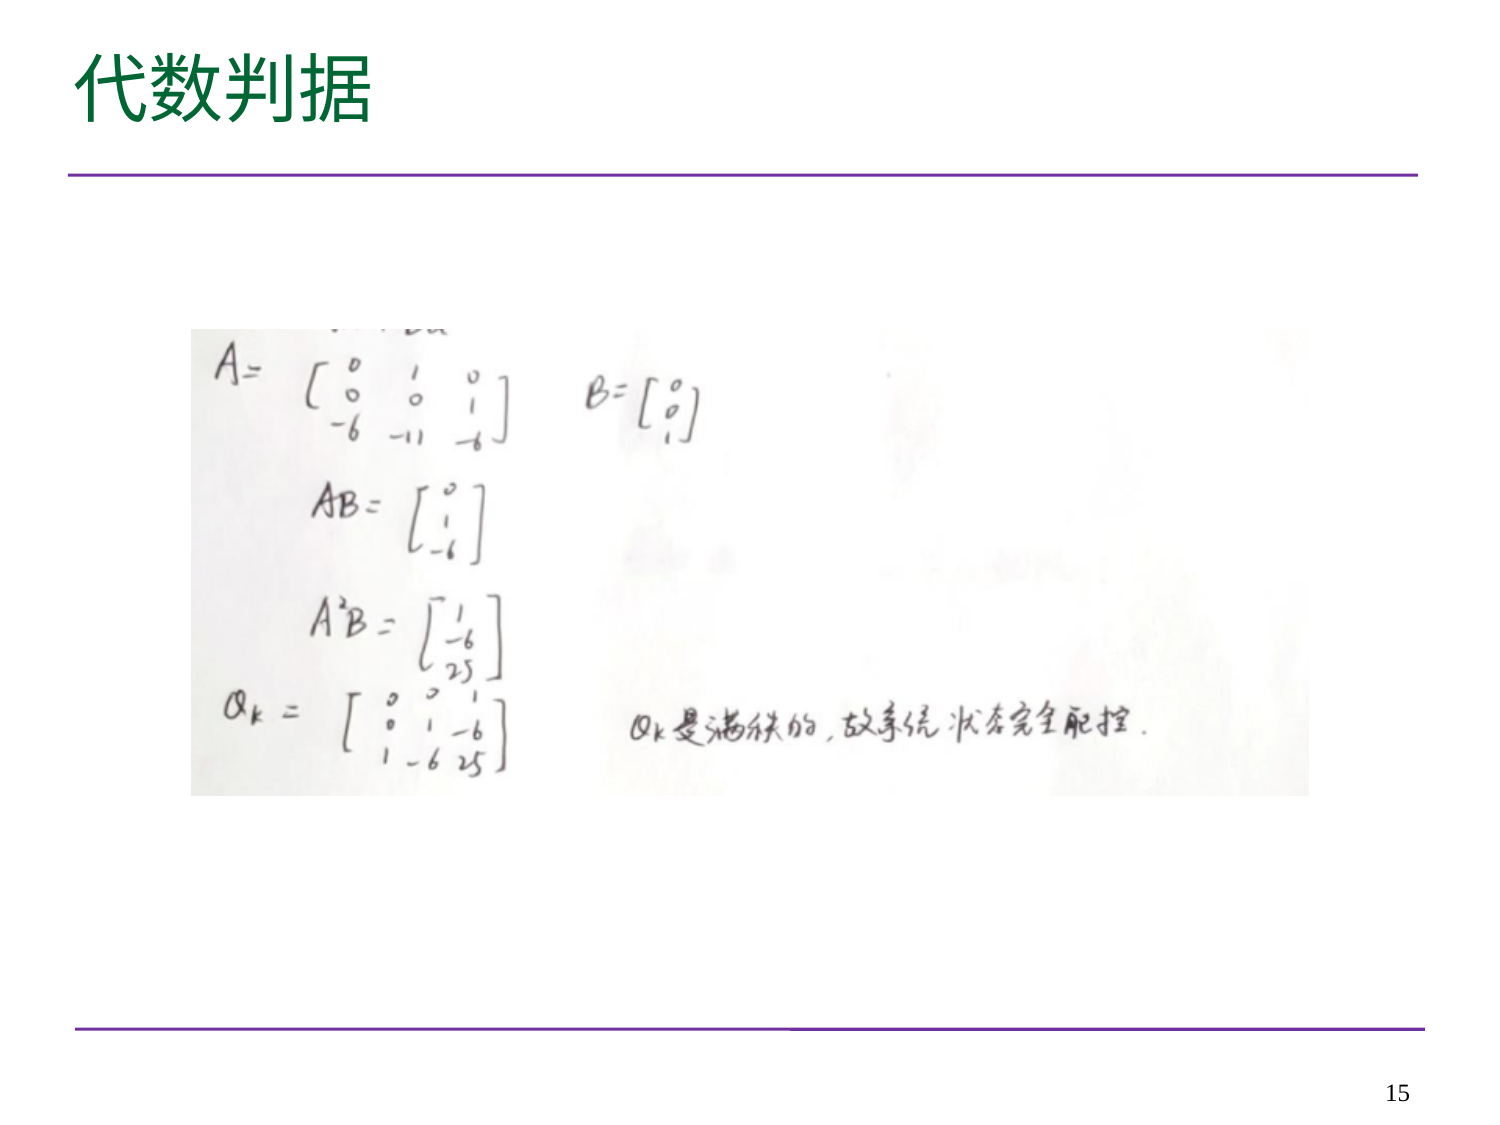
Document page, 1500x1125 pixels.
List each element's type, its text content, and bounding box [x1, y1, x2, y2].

picture [191, 329, 1309, 796]
slide_number 15 [1074, 1038, 1426, 1114]
title 代数判据 [58, 33, 1409, 164]
